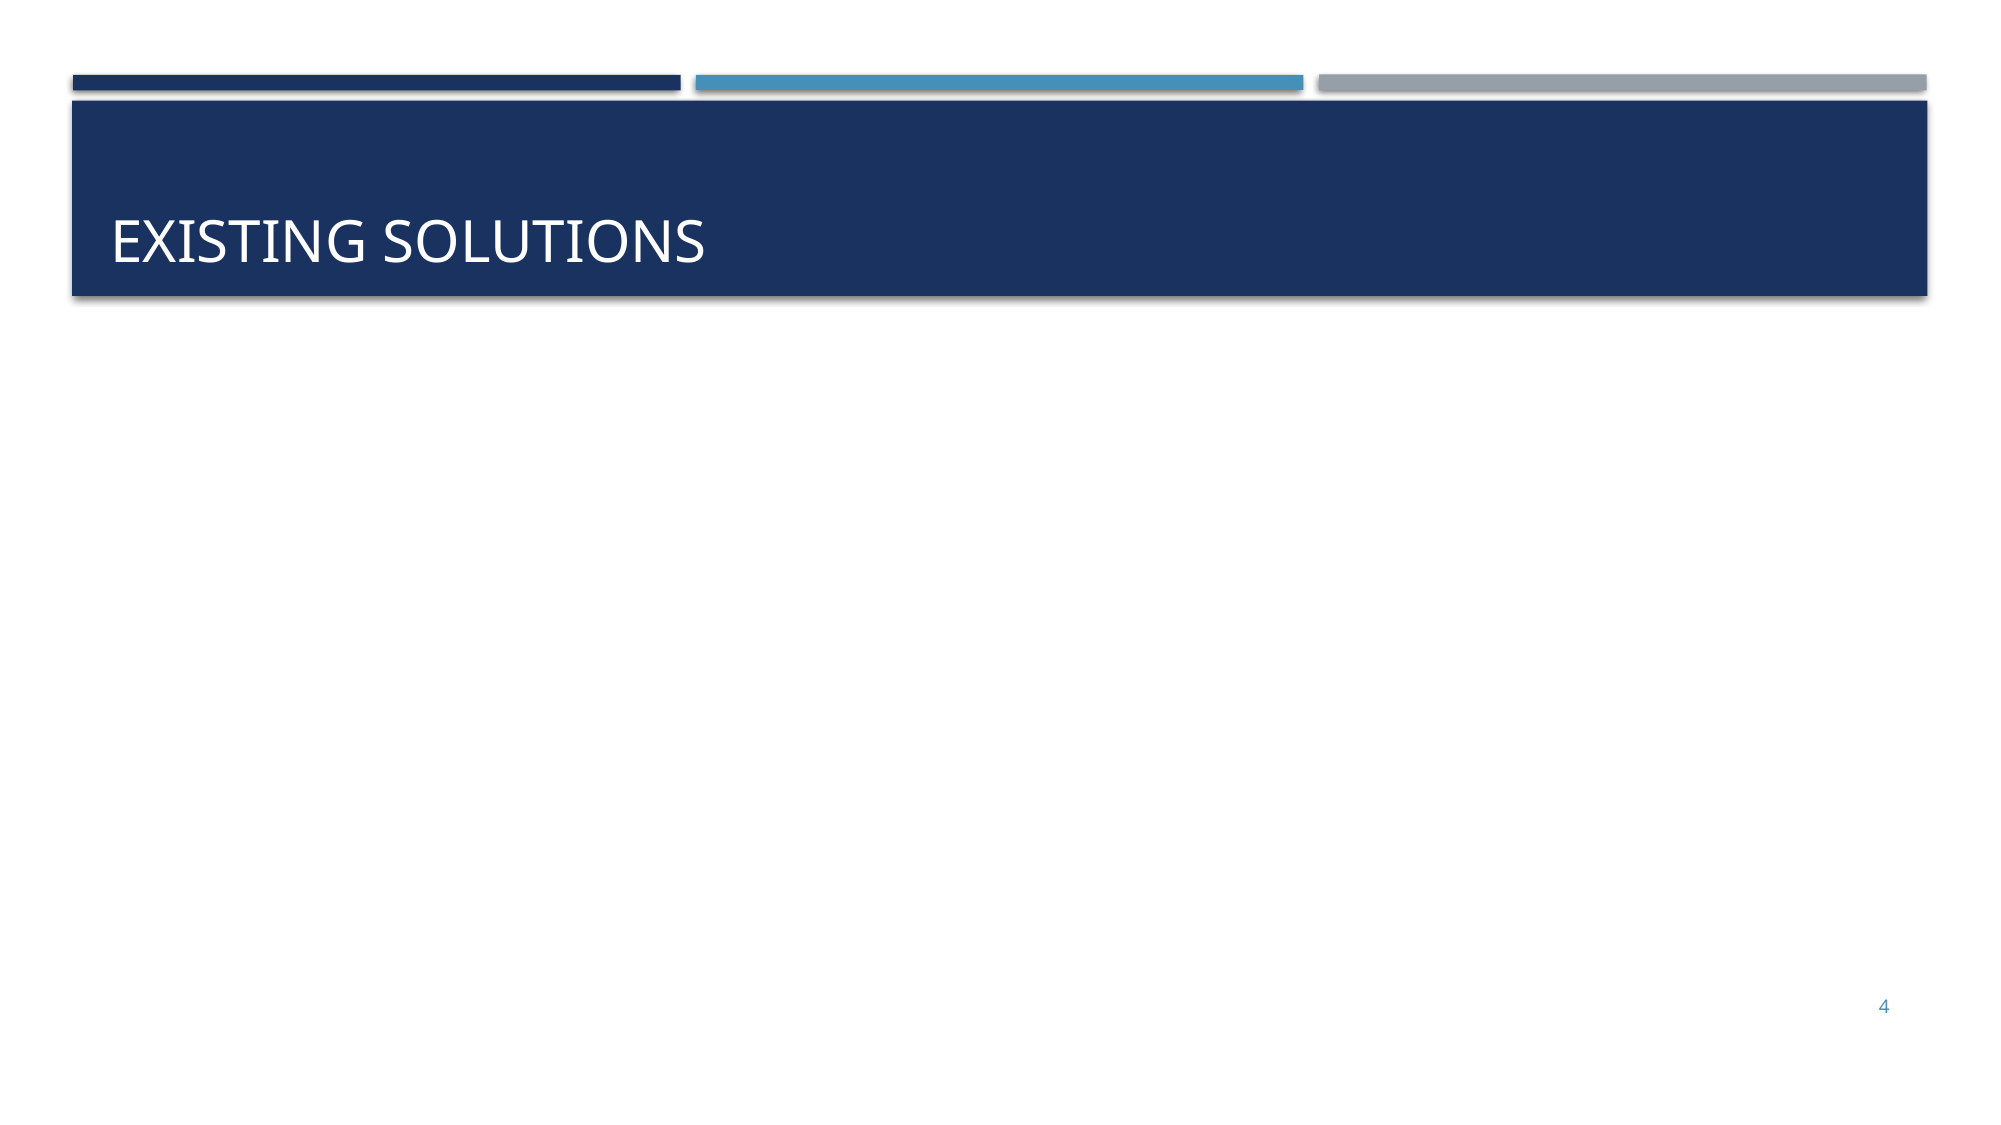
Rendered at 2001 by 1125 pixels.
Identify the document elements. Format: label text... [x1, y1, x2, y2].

slide_number 4 [1732, 977, 1905, 1037]
title Existing Solutions [95, 115, 1905, 282]
